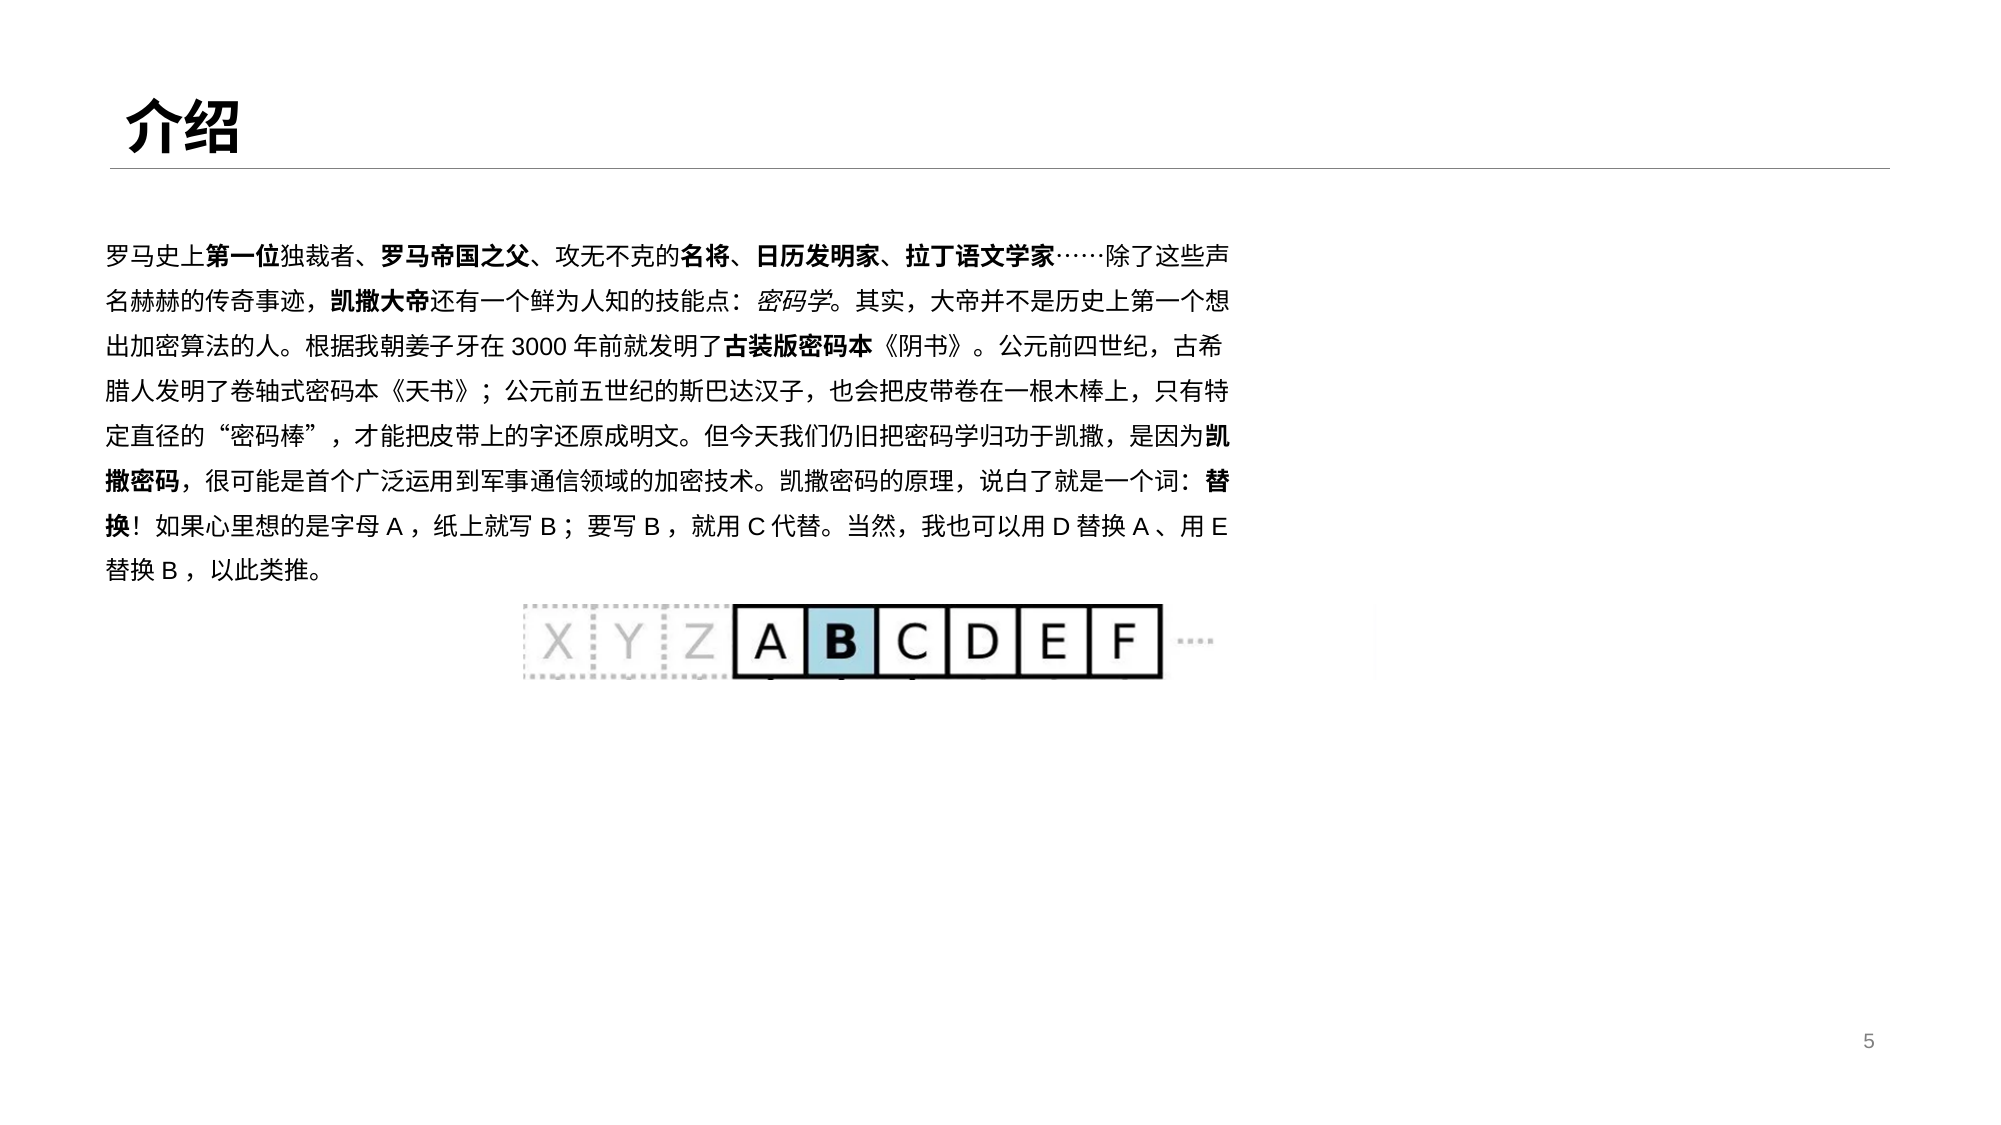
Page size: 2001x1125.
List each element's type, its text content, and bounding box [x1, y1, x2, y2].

text_box 罗马史上第一位独裁者、罗马帝国之父、攻无不克的名将、日历发明家、拉丁语文学家……除了这些声名赫赫的传奇事迹，凯撒大帝还有一个鲜为人知的技能点：密码学。其实，大帝并不是历史上第一个想出加密算法的人。根据我朝姜子牙在3000年前就发明了古装版密码本《阴书》。公元前四世纪，古希腊人发明了卷轴式密码本《天书》；公元前五世纪的斯巴达汉子，也会把皮带卷在一根木棒上，只有特定直径的“密码棒”，才能把皮带上的字还原成明文。但今天我们仍旧把密码学归功于凯撒，是因为凯撒密码，很可能是首个广泛运用到军事通信领域的加密技术。凯撒密码的原理，说白了就是一个词：替换！如果心里想的是字母A，纸上就写B；要写B，就用C代替。当然，我也可以用D替换A、用E替换B，以此类推。 [90, 218, 1257, 605]
picture [523, 604, 1377, 680]
title 介绍 [109, 0, 1890, 169]
slide_number 5 [1412, 1023, 1890, 1058]
